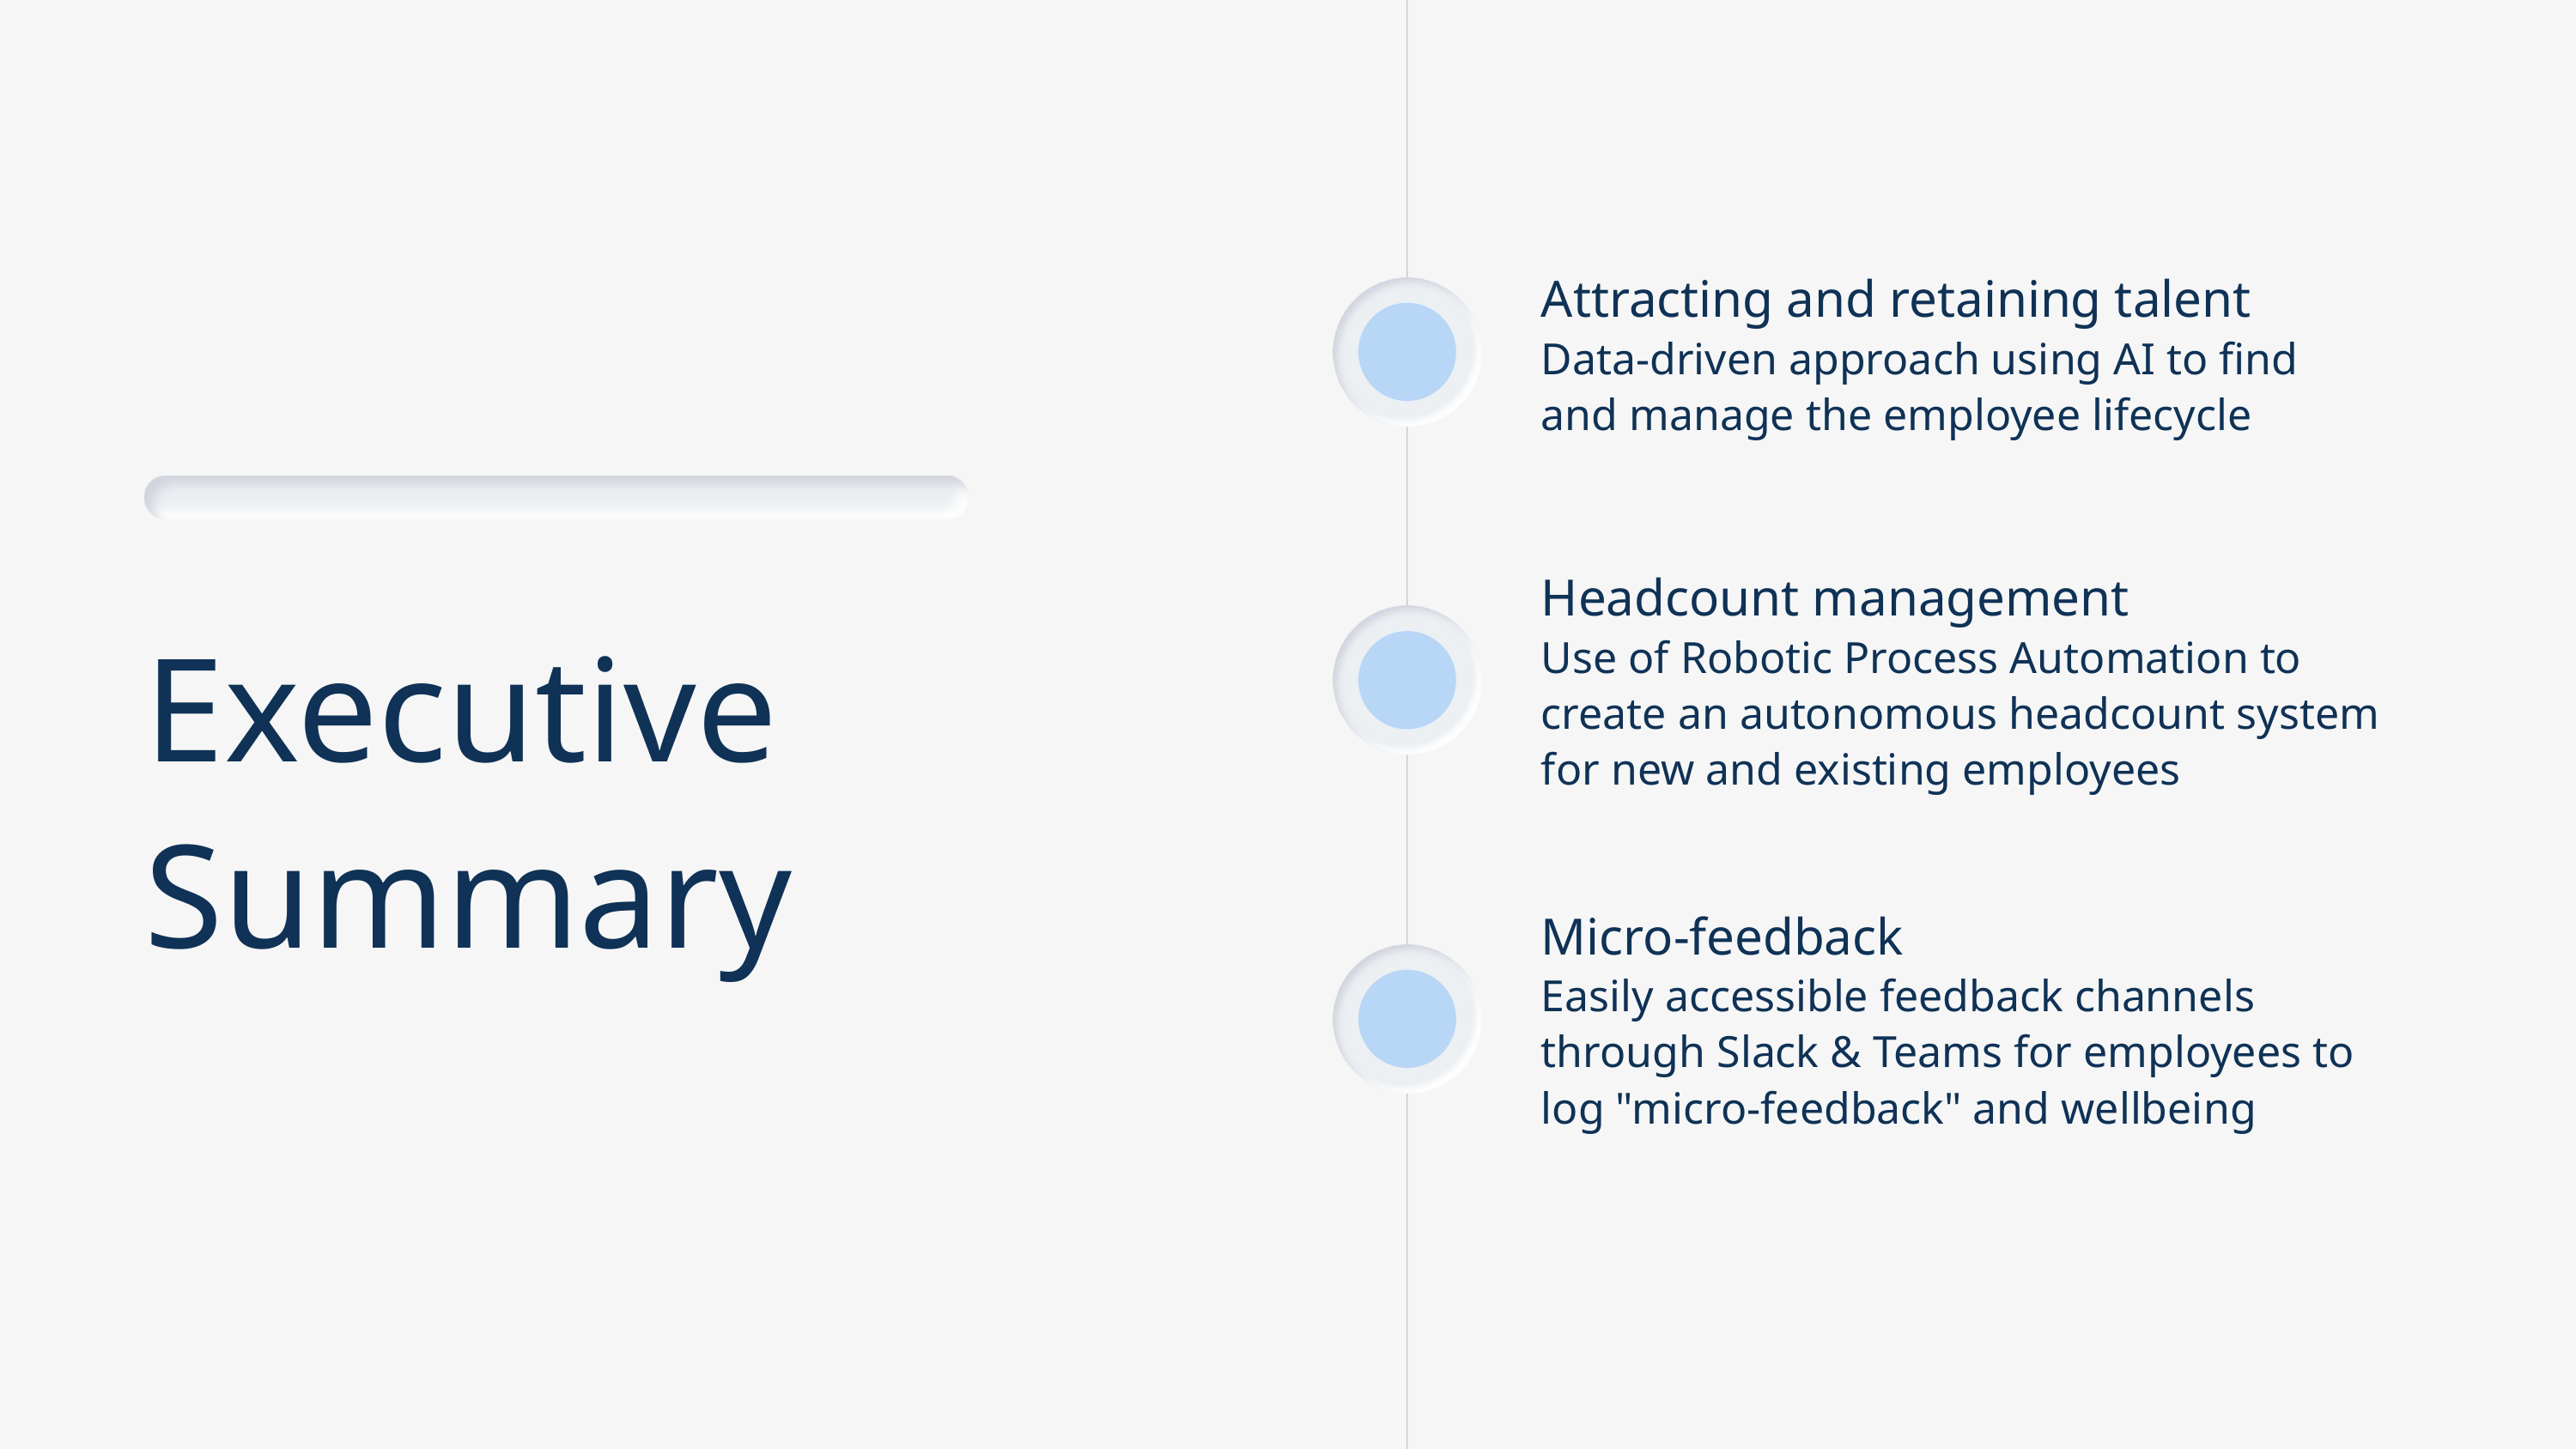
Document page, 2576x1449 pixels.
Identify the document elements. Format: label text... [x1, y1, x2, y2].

picture [144, 475, 969, 519]
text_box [1333, 605, 1482, 755]
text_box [1333, 277, 1482, 427]
text_box Micro-feedback Easily accessible feedback channels through Slack & Teams for employees to log "micro-feedback" and wellbeing [1540, 900, 2384, 1132]
text_box Executive Summary [144, 604, 1096, 977]
text_box Attracting and retaining talent Data-driven approach using AI to find and manage the employee lifecycle [1540, 262, 2384, 440]
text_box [1333, 944, 1482, 1094]
text_box Headcount management Use of Robotic Process Automation to create an autonomous headcount system for new and existing employees [1540, 561, 2384, 794]
